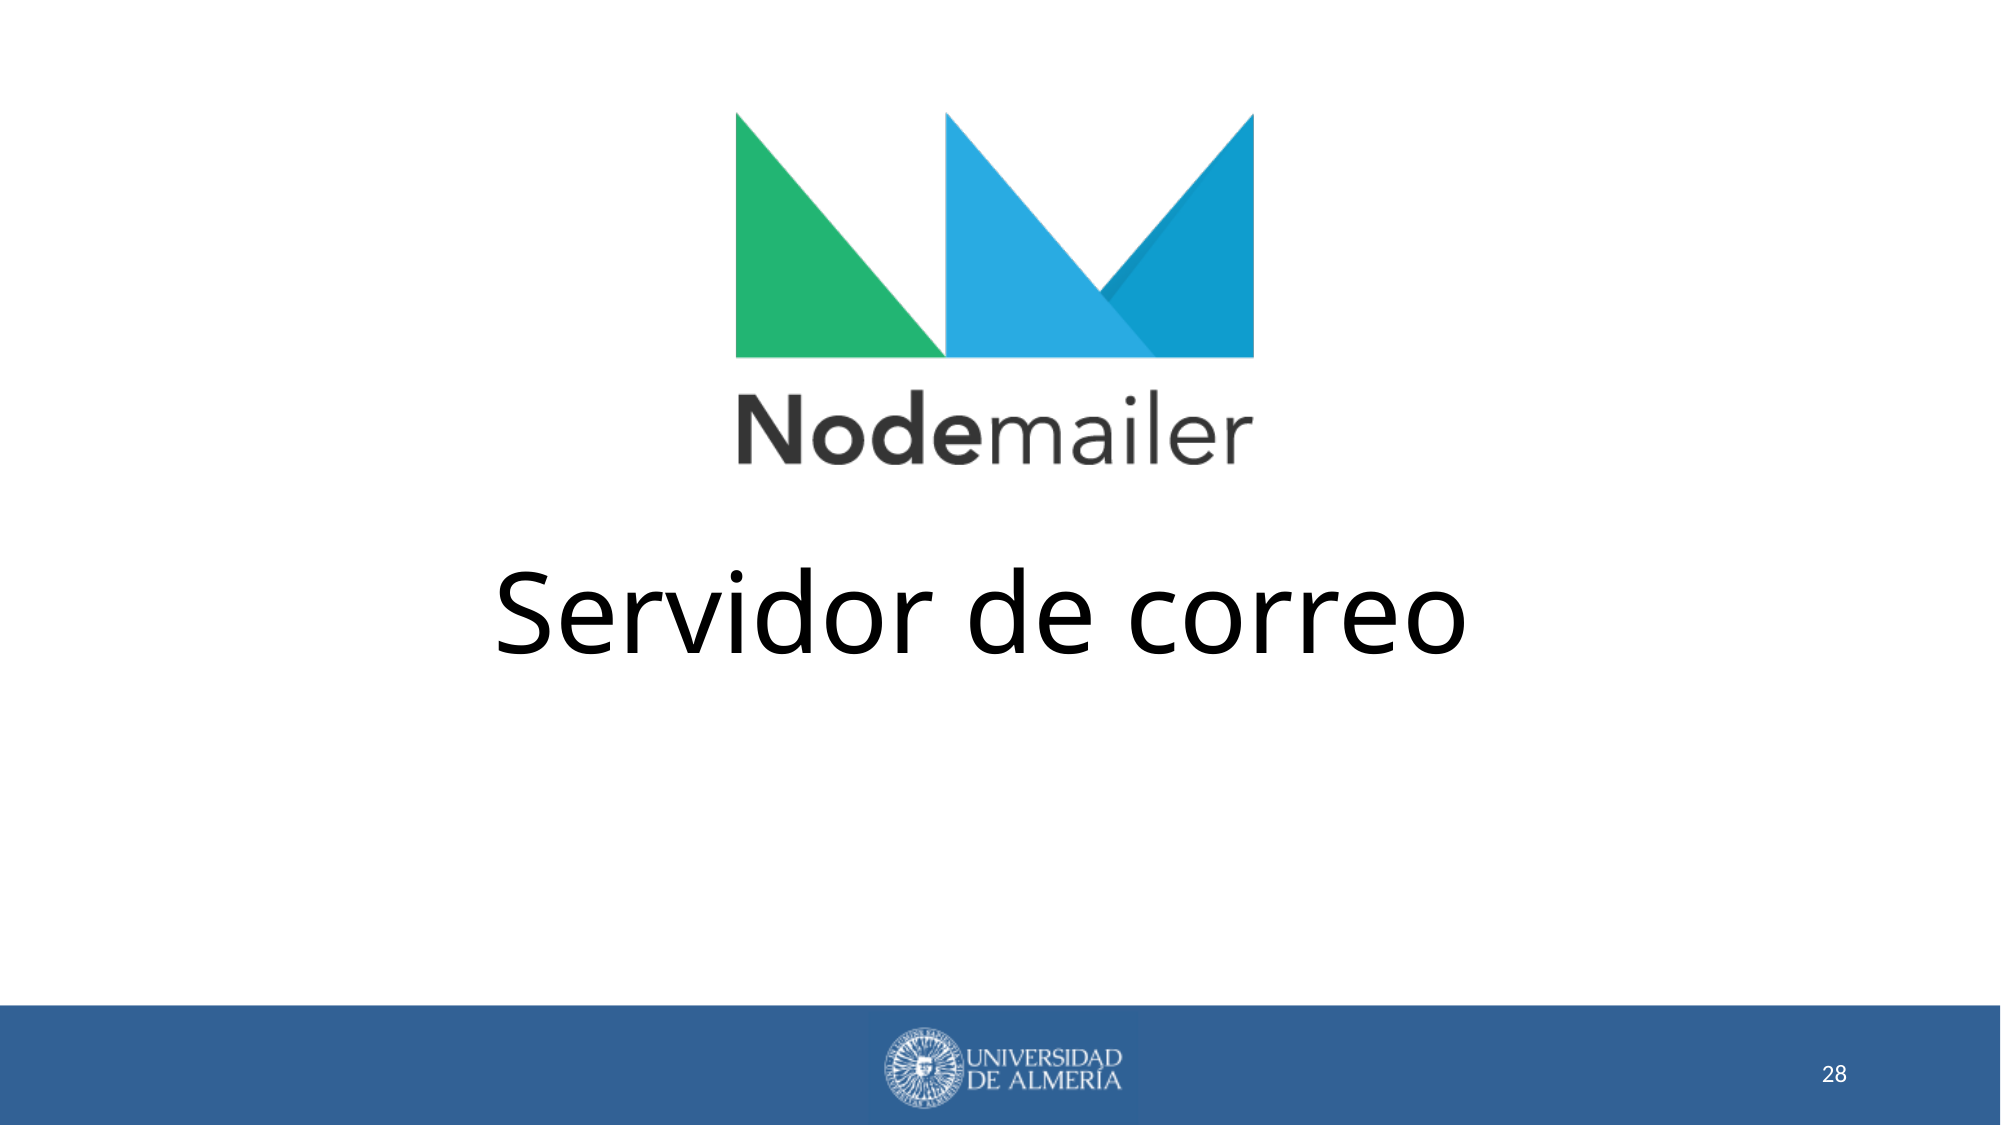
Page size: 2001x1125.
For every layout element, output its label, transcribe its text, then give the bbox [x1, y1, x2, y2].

title Servidor de correo [124, 557, 1870, 685]
picture [722, 52, 1268, 518]
slide_number 28 [1412, 1042, 1863, 1103]
